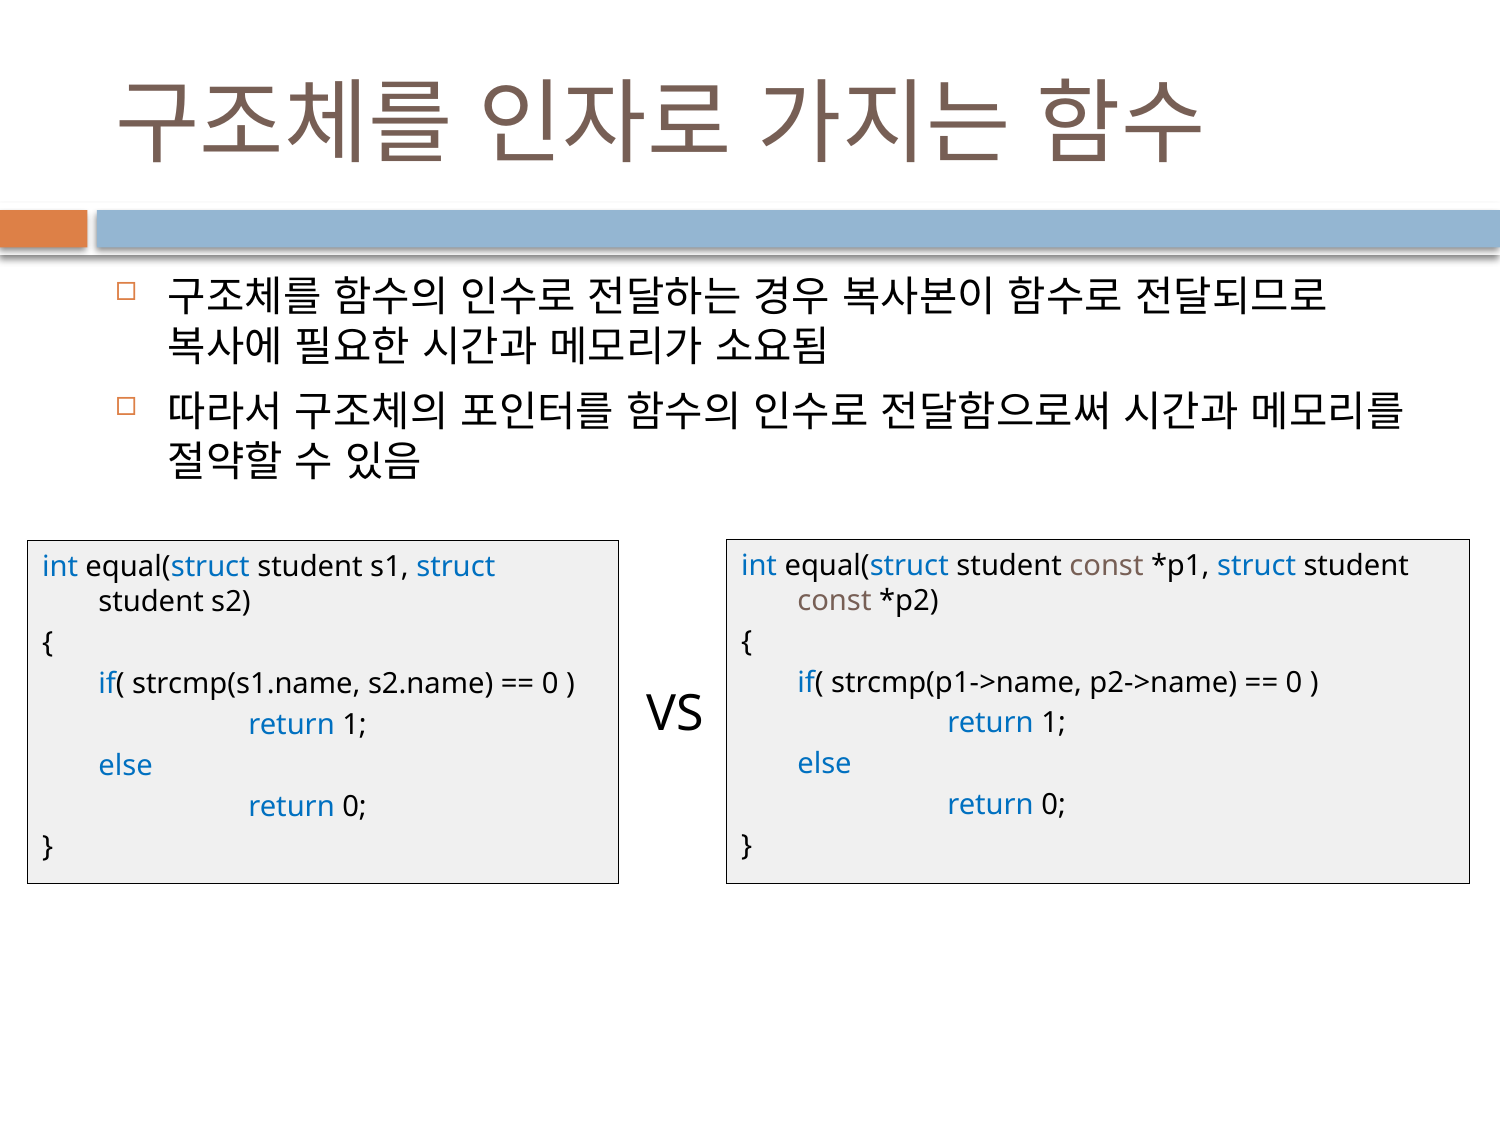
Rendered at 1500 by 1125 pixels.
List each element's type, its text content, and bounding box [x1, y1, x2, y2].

text_box int equal(struct student const *p1, struct student const *p2) { if( strcmp(p1->name, p2->name) == 0 ) return 1; else return 0; } [726, 538, 1469, 883]
text_box int equal(struct student s1, struct student s2) { if( strcmp(s1.name, s2.name) == 0 ) return 1; else return 0; } [27, 540, 619, 883]
title 구조체를 인자로 가지는 함수 [100, 37, 1438, 200]
list 구조체를 함수의 인수로 전달하는 경우 복사본이 함수로 전달되므로 복사에 필요한 시간과 메모리가 소요됨 따라서 구조체의 포인터를 함수의 인수로 전달함으로써 시간과 메모리를 절약할 수 있음 [100, 262, 1438, 1000]
text_box VS [631, 672, 719, 748]
